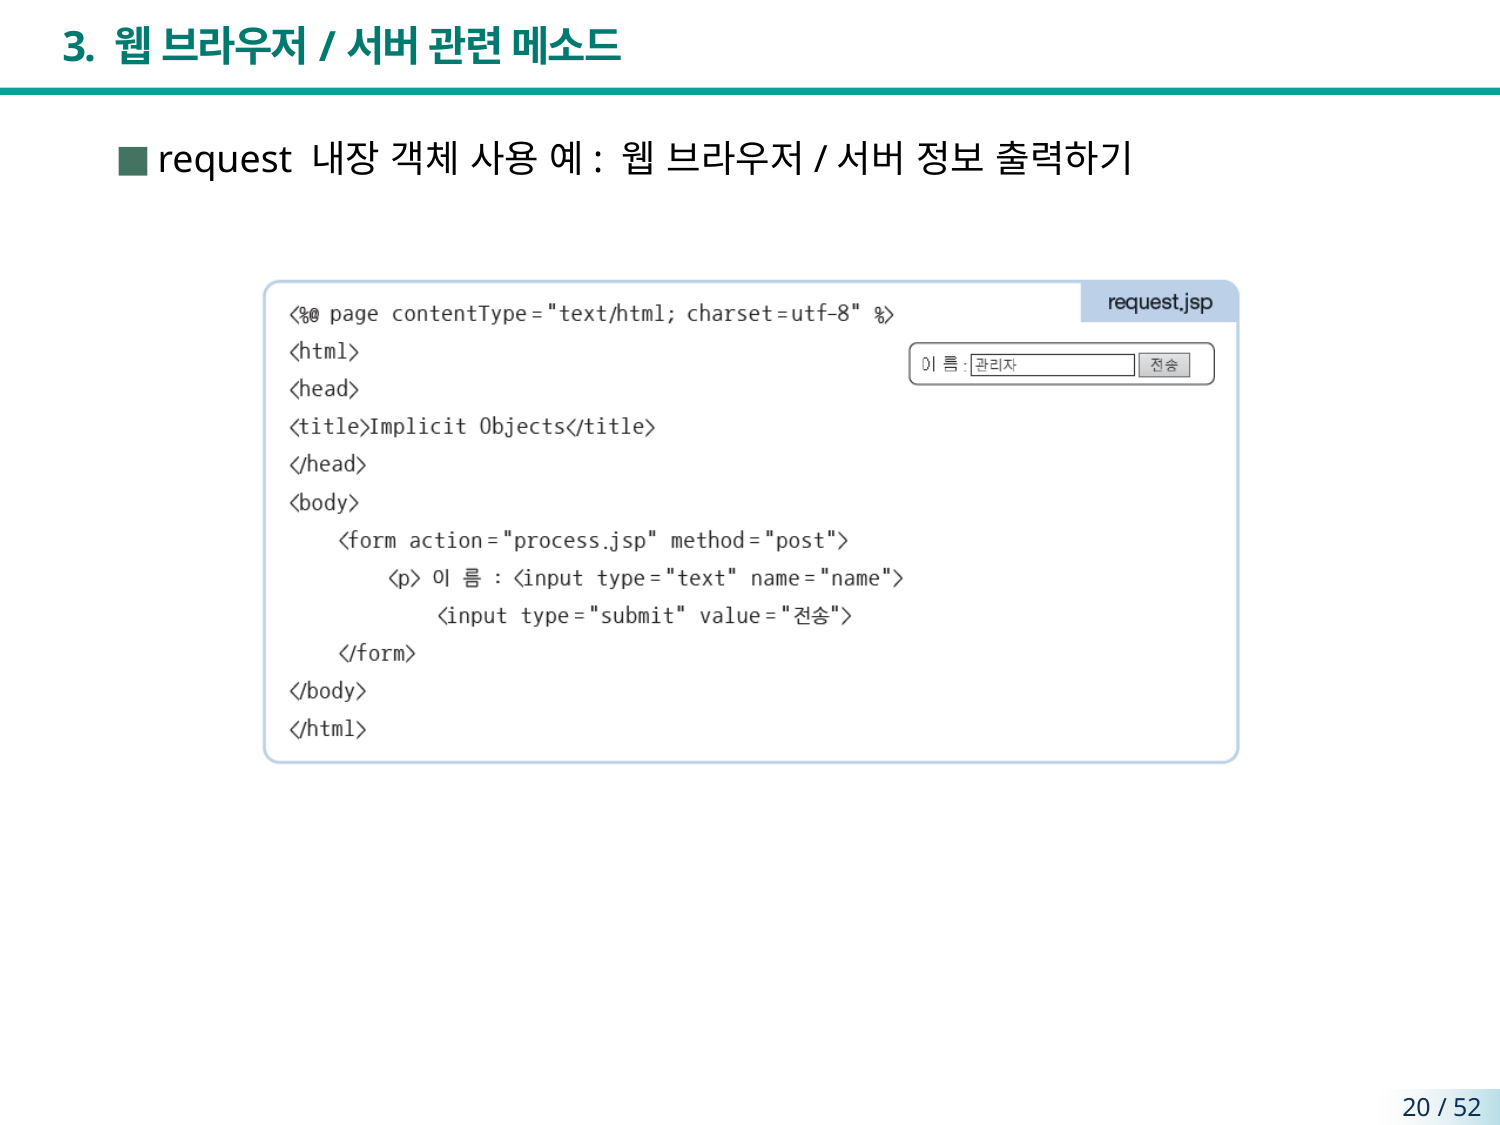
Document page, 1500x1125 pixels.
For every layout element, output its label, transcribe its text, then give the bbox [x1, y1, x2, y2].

list request 내장 객체 사용 예: 웹 브라우저/서버 정보 출력하기 [100, 127, 1459, 1050]
picture [257, 274, 1243, 769]
title 3. 웹 브라우저/서버 관련 메소드 [47, 5, 1325, 84]
